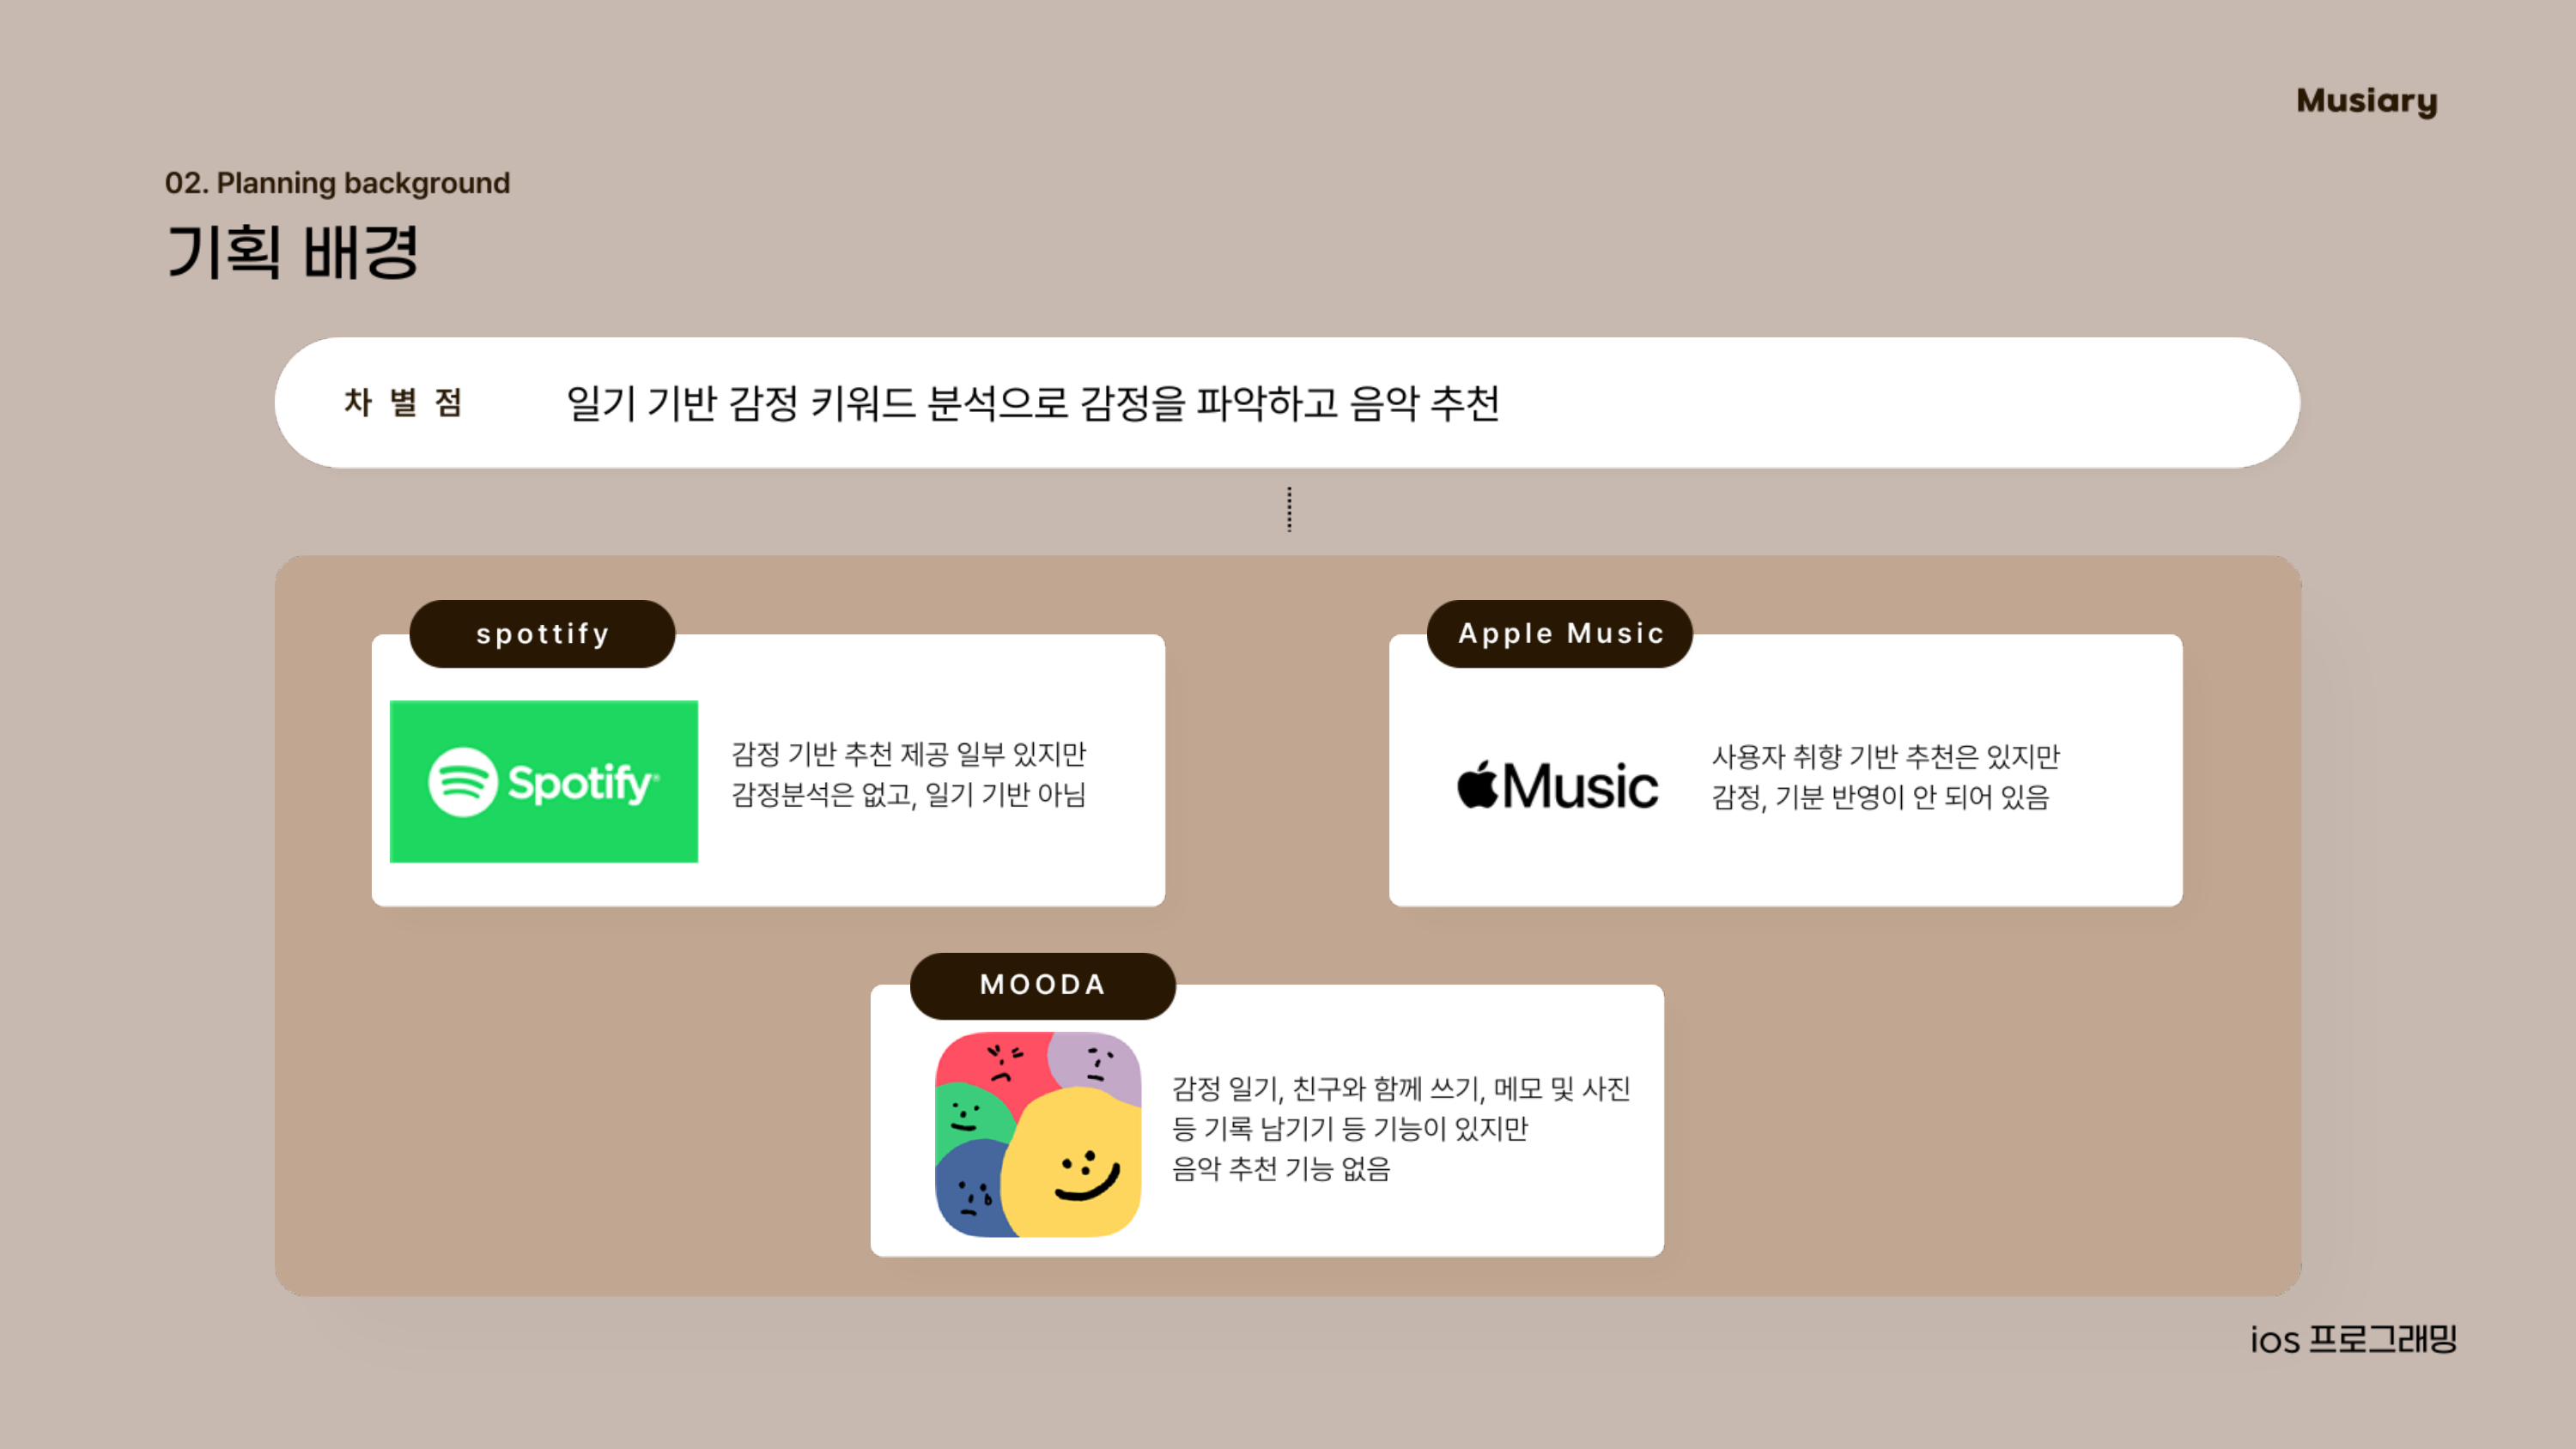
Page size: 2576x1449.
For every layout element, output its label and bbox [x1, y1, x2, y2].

picture [0, 151, 2576, 1449]
picture [2273, 73, 2471, 151]
